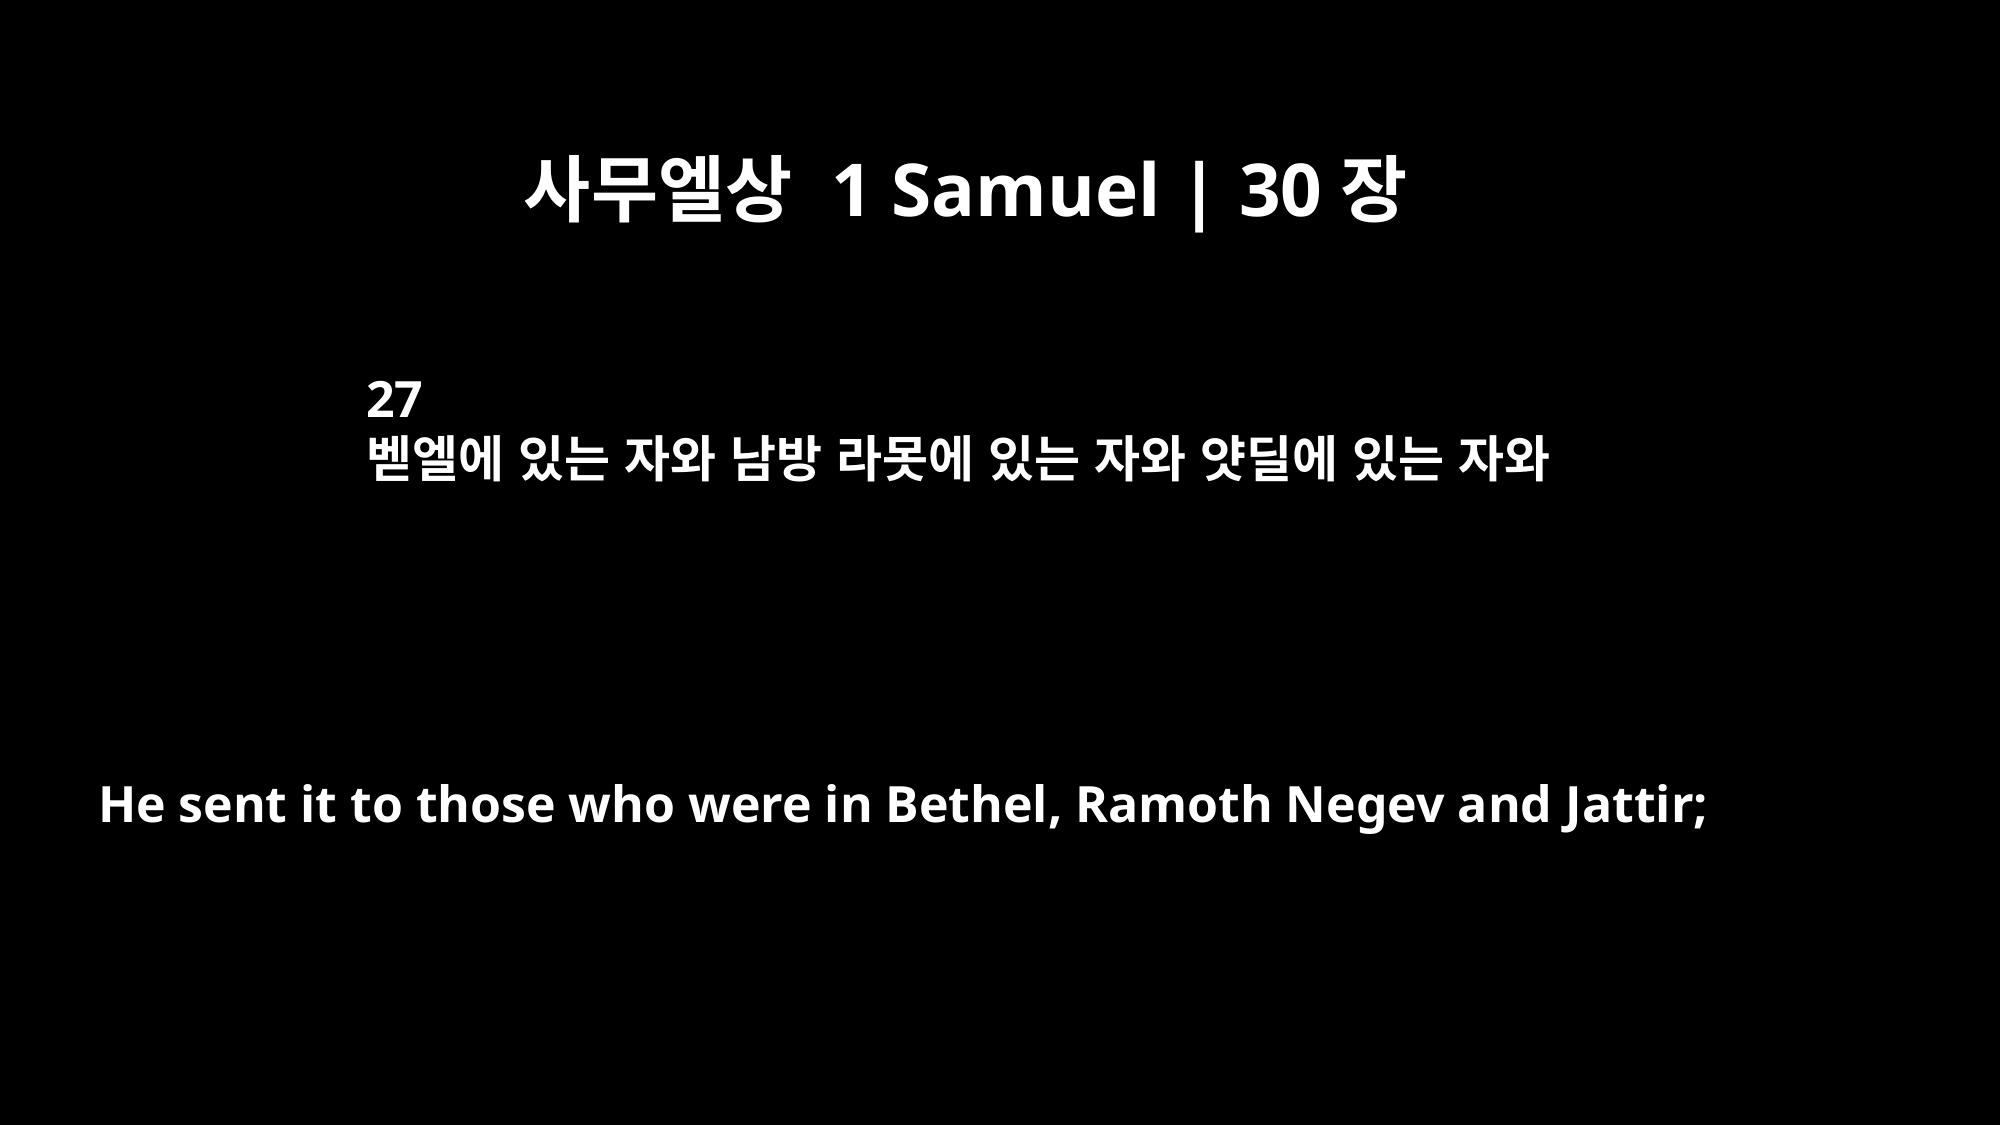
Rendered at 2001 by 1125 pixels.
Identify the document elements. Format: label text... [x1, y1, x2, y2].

text_box 사무엘상 1 Samuel | 30장 [509, 136, 1423, 239]
text_box 27 벧엘에 있는 자와 남방 라못에 있는 자와 얏딜에 있는 자와 [351, 359, 1566, 495]
text_box He sent it to those who were in Bethel, Ramoth Negev and Jattir; [83, 764, 1724, 840]
